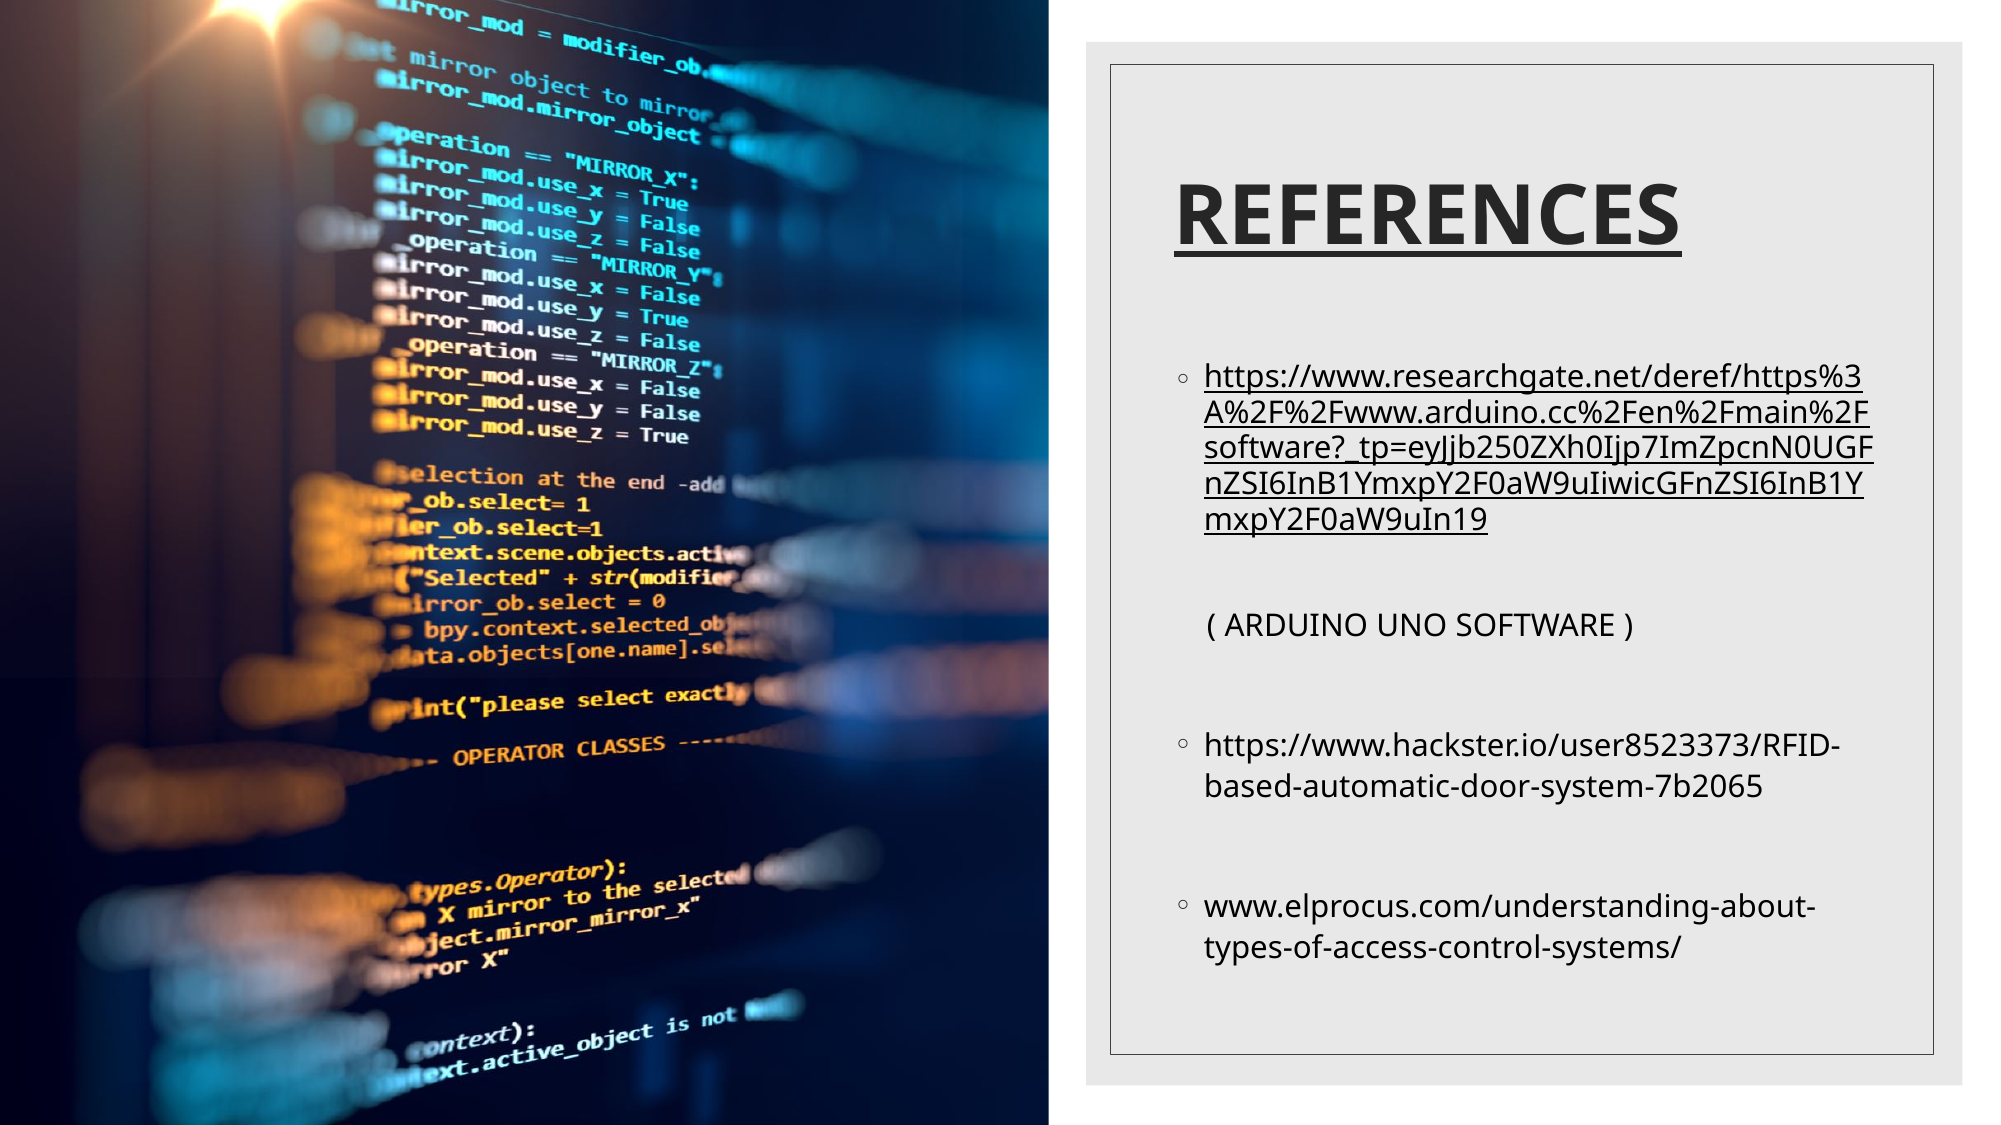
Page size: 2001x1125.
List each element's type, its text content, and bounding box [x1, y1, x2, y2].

title REFERENCES [1158, 105, 1893, 331]
text_box [1109, 64, 1935, 1056]
picture [713, 69, 729, 78]
list https://www.researchgate.net/deref/https%3A%2F%2Fwww.arduino.cc%2Fen%2Fmain%2Fsoftware?_tp=eyJjb250ZXh0Ijp7ImZpcnN0UGFnZSI6InB1YmxpY2F0aW9uIiwicGFnZSI6InB1YmxpY2F0aW9uIn19 ( ARDUINO UNO SOFTWARE ) https://www.hackster.io/user8523373/RFID-based-automatic-door-system-7b2065 www.elprocus.com/understanding-about-types-of-access-control-systems/ [1158, 345, 1893, 990]
text_box [1054, 0, 2000, 1125]
text_box [1085, 41, 1963, 1086]
picture [0, 0, 1049, 1125]
